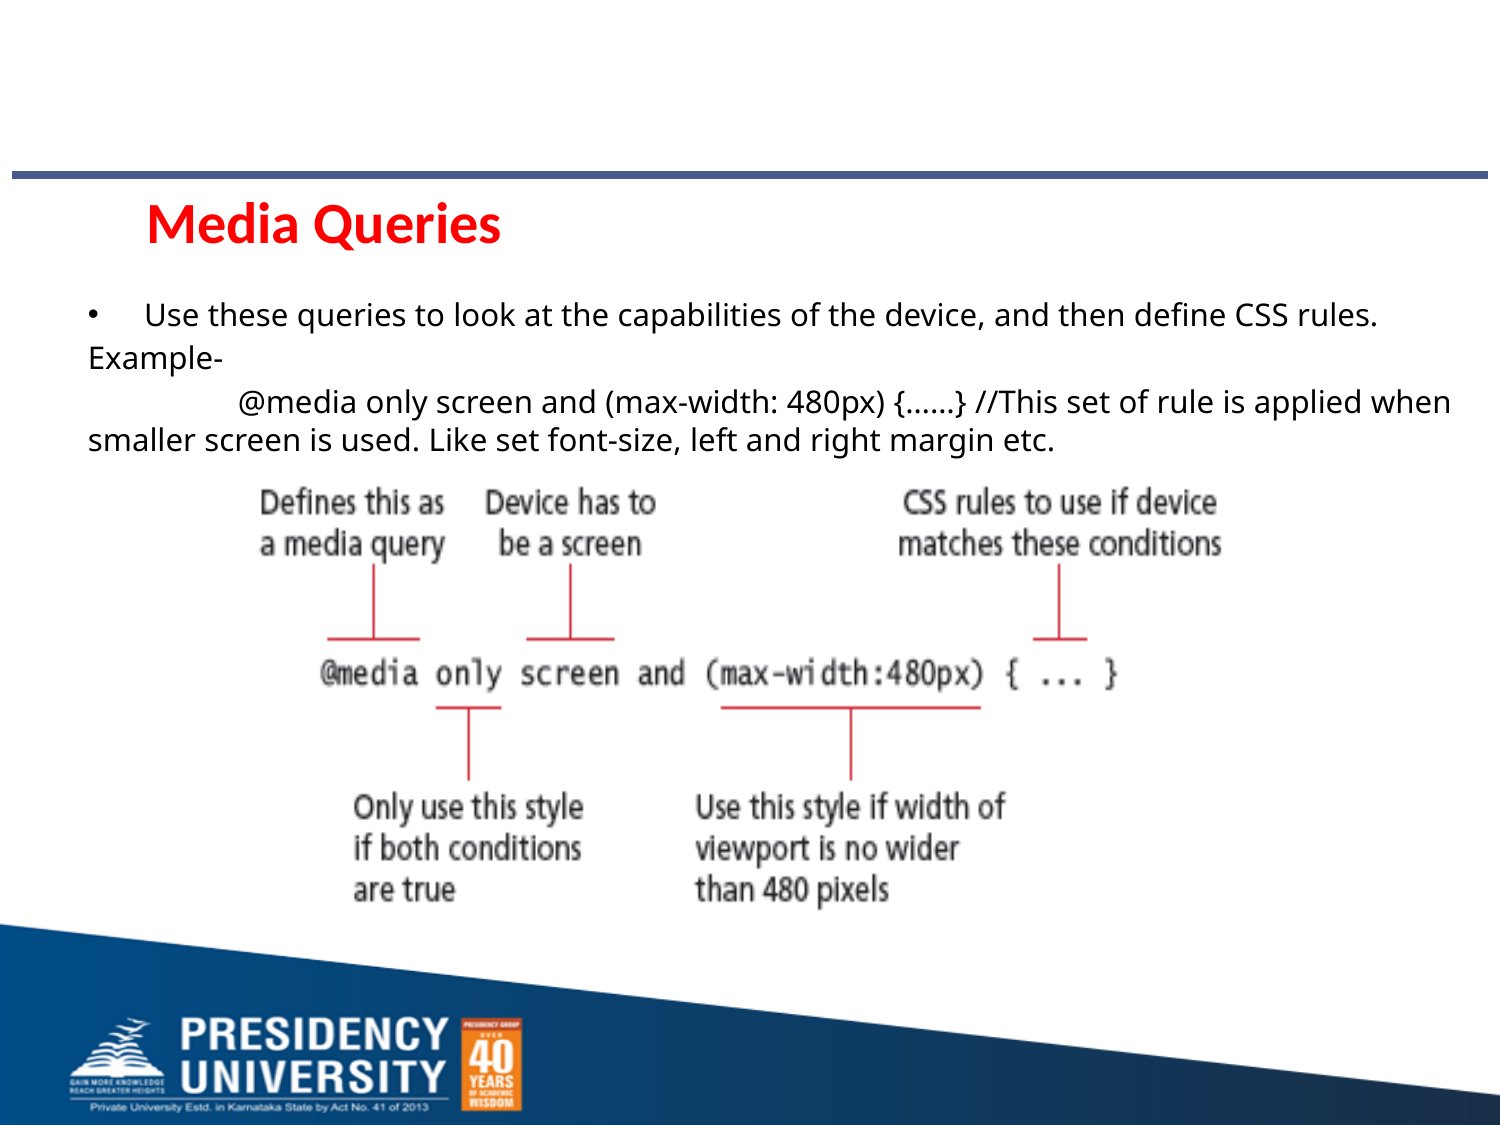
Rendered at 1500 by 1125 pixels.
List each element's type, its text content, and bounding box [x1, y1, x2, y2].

picture [0, 921, 1500, 1125]
list Use these queries to look at the capabilities of the device, and then define CSS rules. Example- @media only screen and (max-width: 480px) {……} //This set of rule is applied when smaller screen is used. Like set font-size, left and right margin etc. [72, 287, 1480, 682]
picture [250, 474, 1233, 913]
title Media Queries [131, 189, 738, 263]
